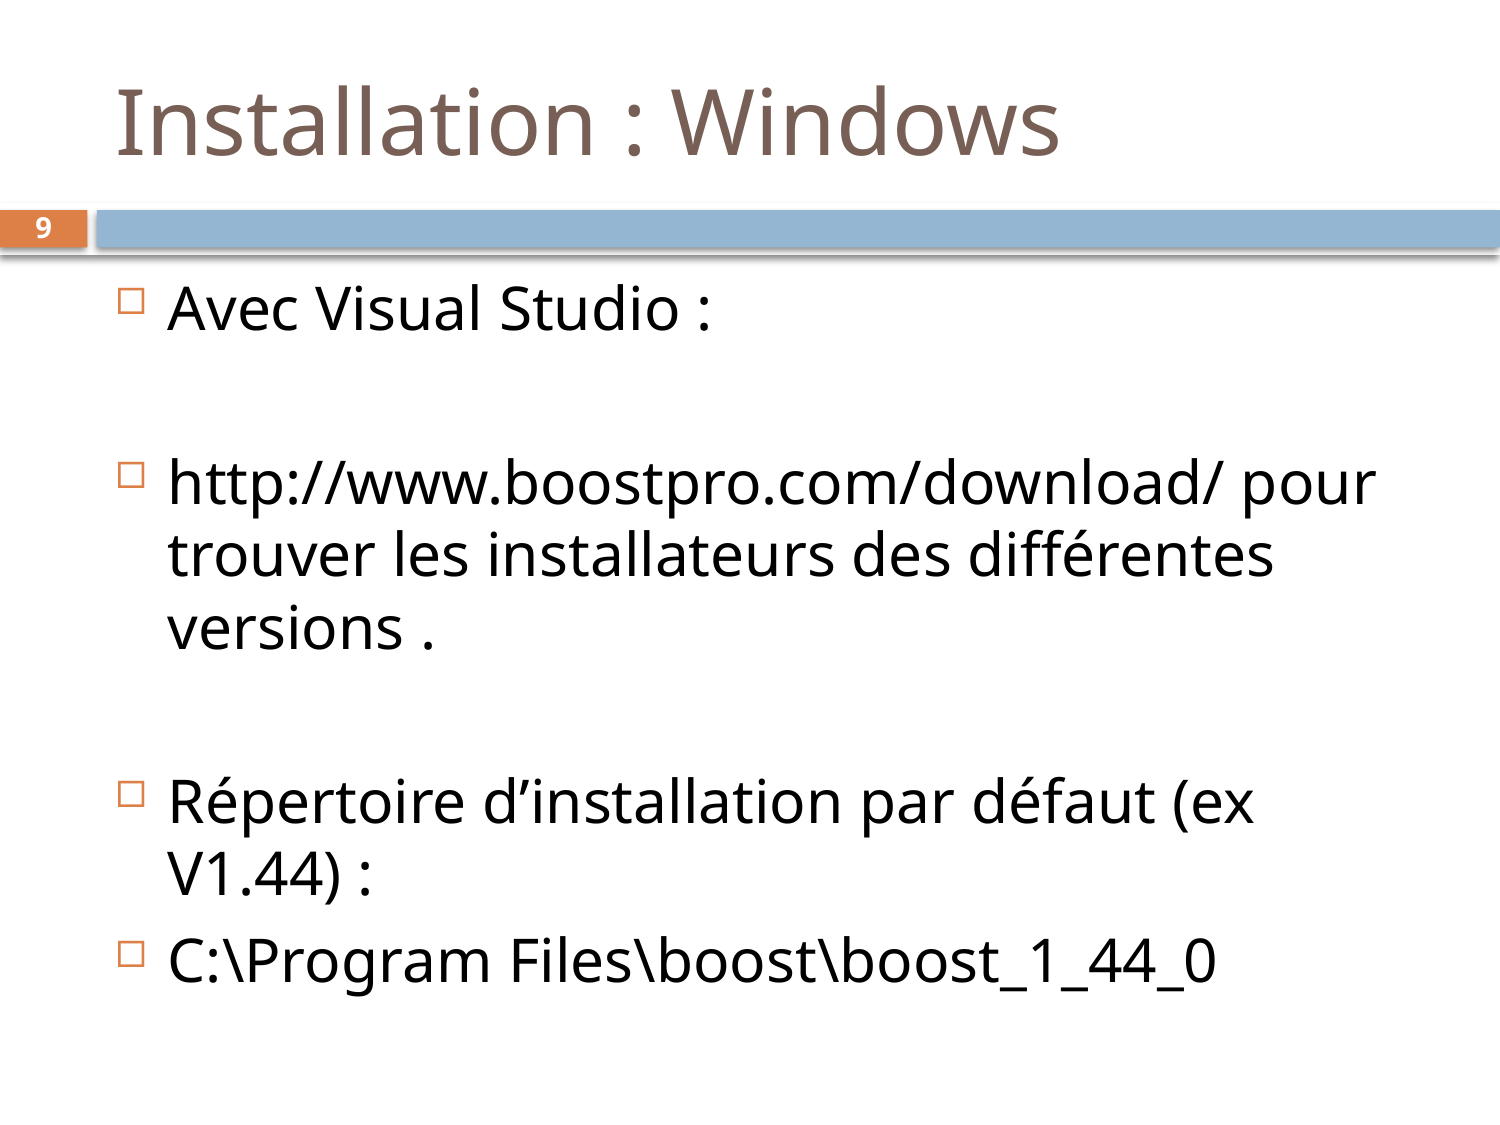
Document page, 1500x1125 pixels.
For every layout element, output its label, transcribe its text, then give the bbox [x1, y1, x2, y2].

list Avec Visual Studio : http://www.boostpro.com/download/ pour trouver les installateurs des différentes versions . Répertoire d’installation par défaut (ex V1.44) : C:\Program Files\boost\boost_1_44_0 [100, 262, 1438, 1000]
slide_number 9 [0, 208, 88, 249]
title Installation : Windows [100, 37, 1438, 200]
